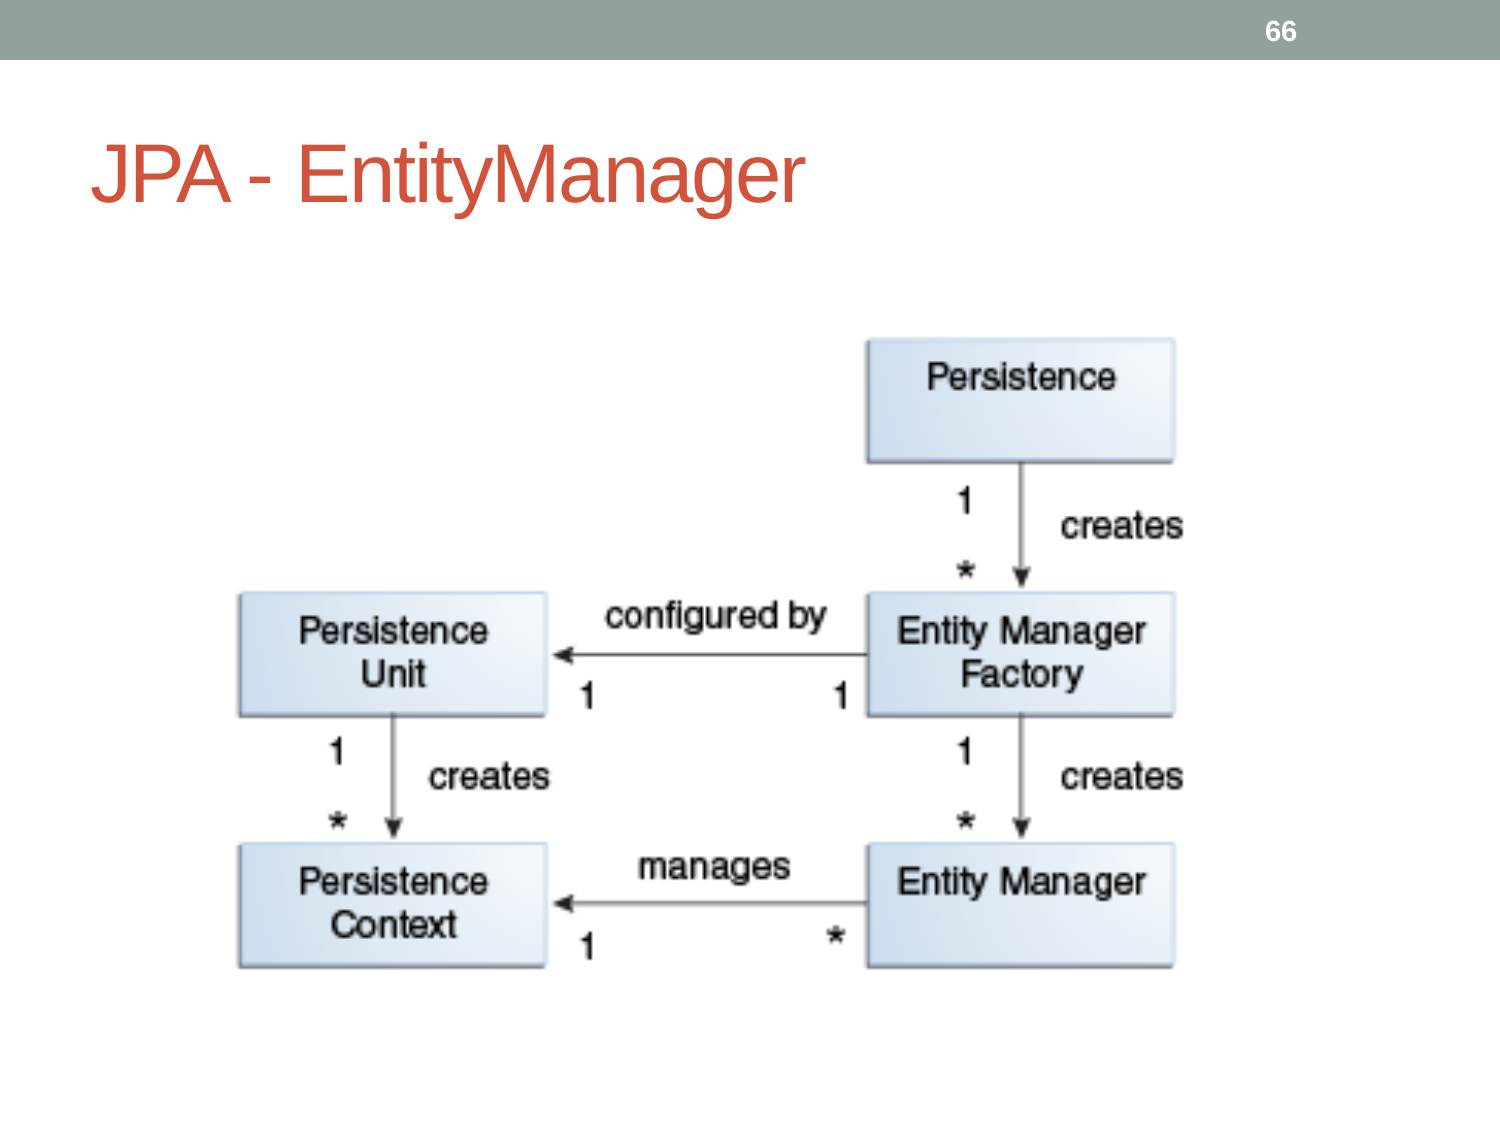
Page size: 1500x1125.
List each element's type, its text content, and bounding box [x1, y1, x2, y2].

title JPA - EntityManager [75, 87, 1425, 250]
picture [206, 326, 1200, 1004]
slide_number 66 [1250, 3, 1425, 57]
